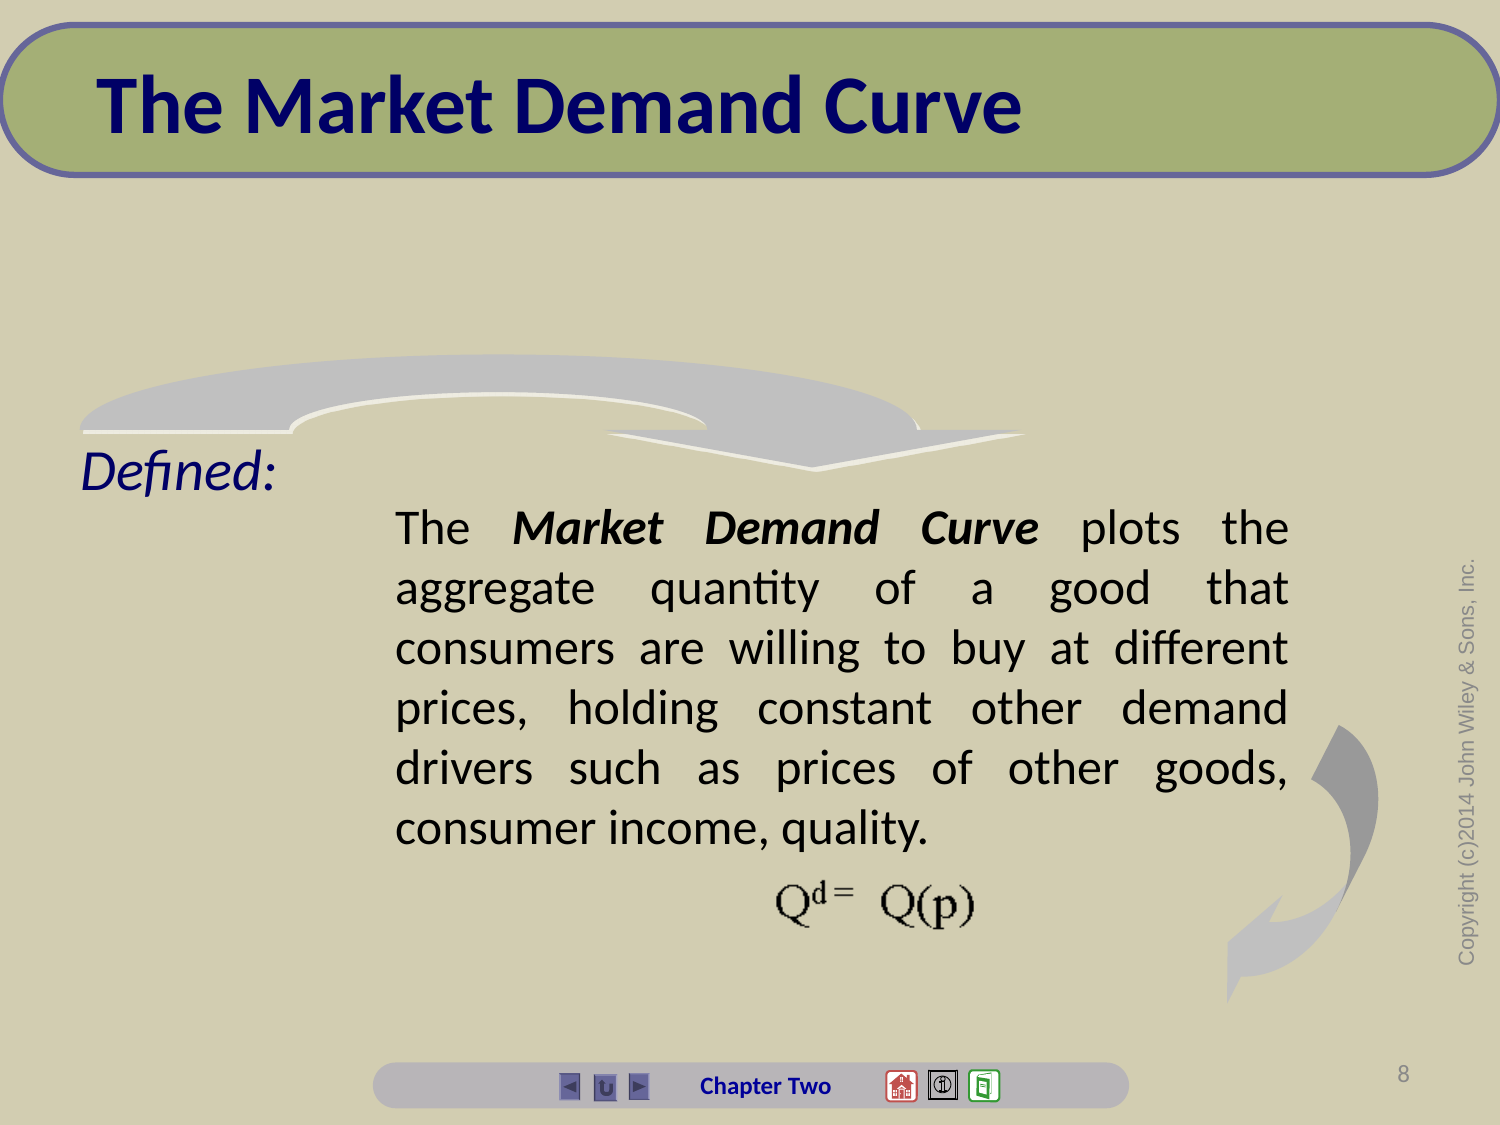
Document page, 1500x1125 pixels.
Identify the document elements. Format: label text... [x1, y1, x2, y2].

text_box The Market Demand Curve plots the aggregate quantity of a good that consumers are willing to buy at different prices, holding constant other demand drivers such as prices of other goods, consumer income, quality. [380, 487, 1305, 863]
picture [557, 1072, 581, 1101]
text_box [1227, 724, 1379, 1004]
text_box Chapter Two [685, 1062, 847, 1108]
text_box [885, 1069, 919, 1103]
picture [761, 863, 1000, 945]
picture [628, 1072, 652, 1102]
text_box [80, 354, 1022, 468]
picture [592, 1073, 618, 1103]
picture [928, 1069, 958, 1101]
text_box Defined: [65, 425, 294, 510]
text_box [372, 1062, 1130, 1109]
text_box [967, 1068, 1001, 1103]
slide_number 8 [1074, 1042, 1425, 1103]
footer Copyright (c)2014 John Wiley & Sons, Inc. [1435, 525, 1496, 1000]
text_box The Market Demand Curve [0, 24, 1500, 175]
